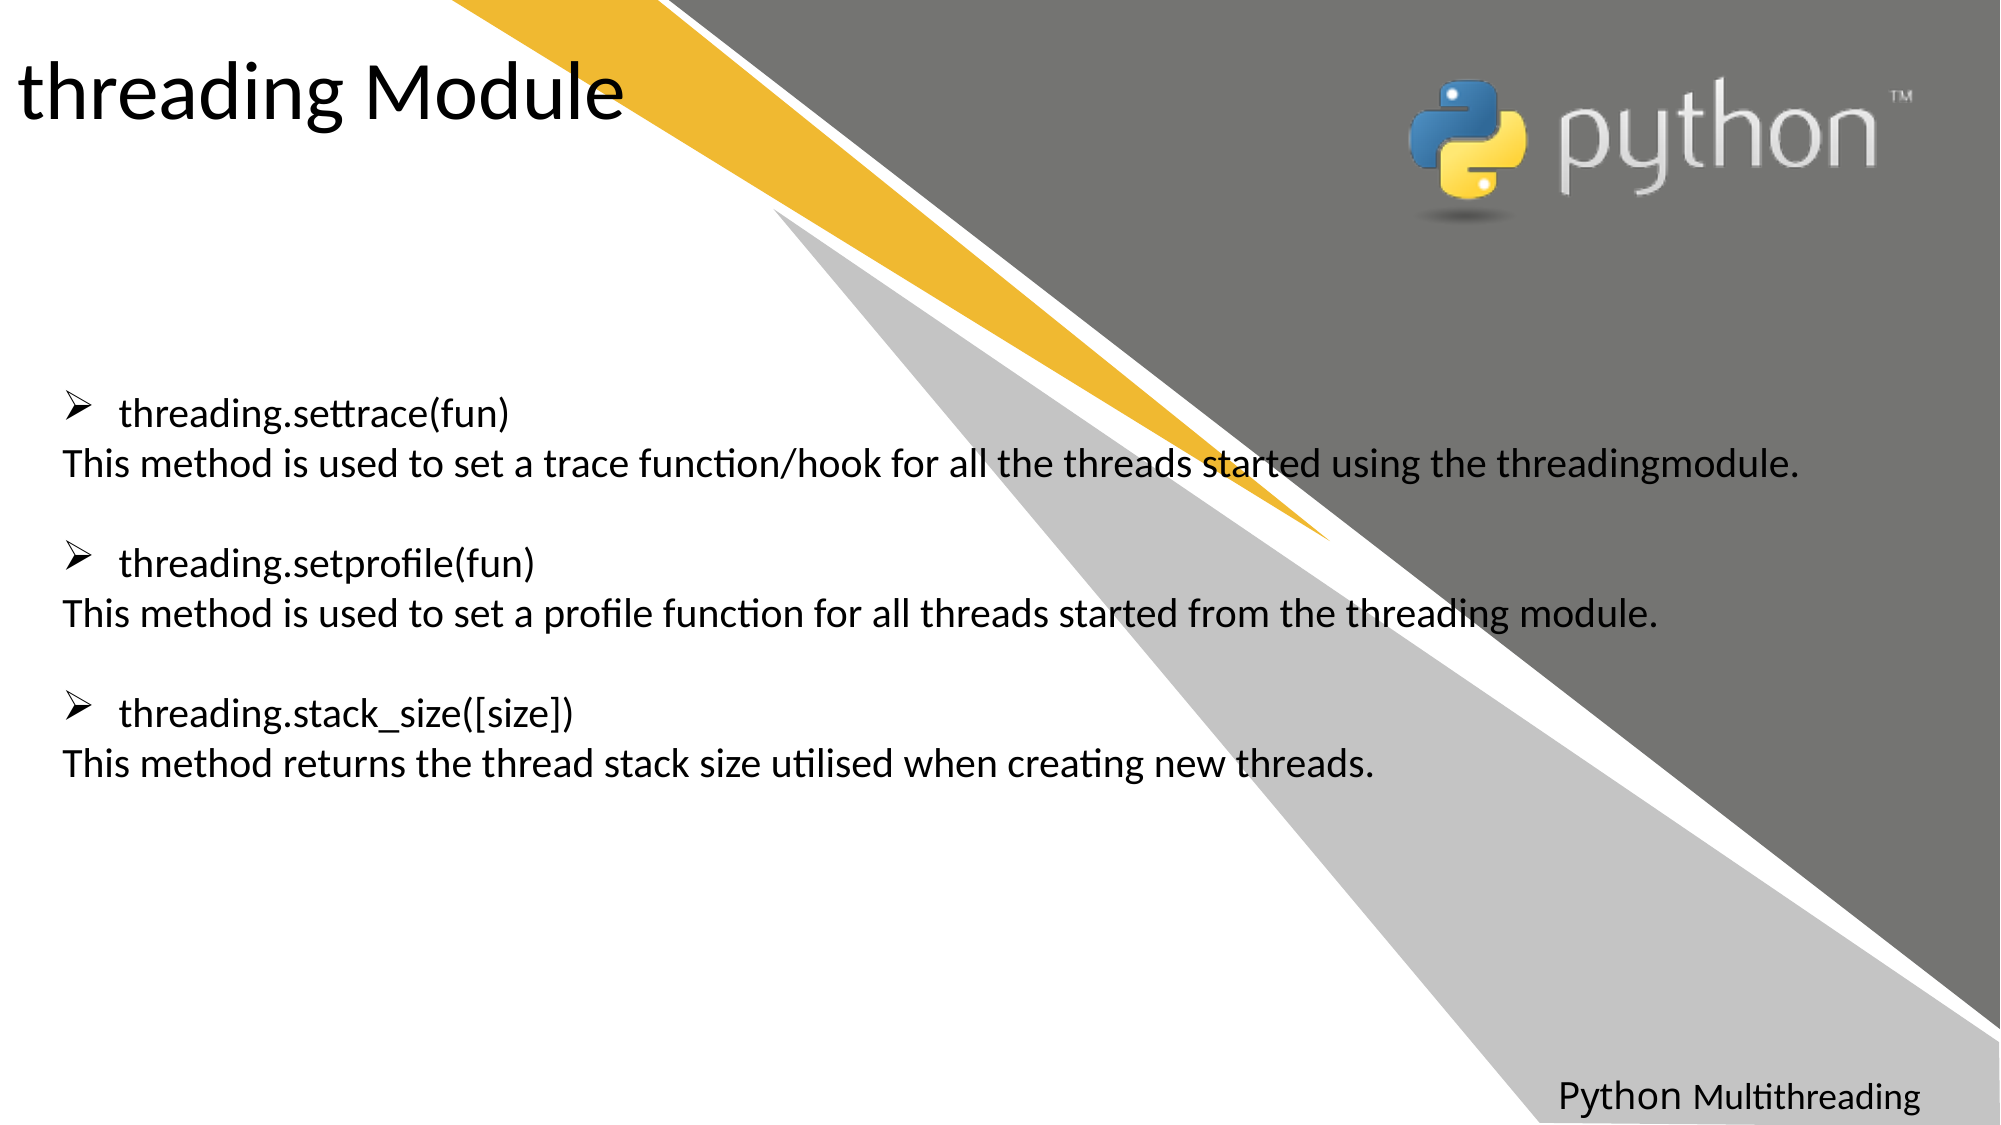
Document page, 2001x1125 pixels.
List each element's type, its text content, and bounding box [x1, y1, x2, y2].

text_box threading Module [3, 28, 661, 144]
text_box [449, 0, 1130, 378]
picture [1395, 59, 2000, 231]
text_box [772, 207, 1024, 378]
text_box [1262, 794, 2000, 1064]
text_box [667, 0, 2000, 1031]
text_box Python Multithreading [1404, 1064, 2000, 1125]
text_box threading.settrace(fun) This method is used to set a trace function/hook for all the threads started using the threadingmodule. threading.setprofile(fun) This method is used to set a profile function for all threads started from the threading module. threading.stack_size([size]) This method returns the thread stack size utilised when creating new threads. [47, 378, 1898, 794]
